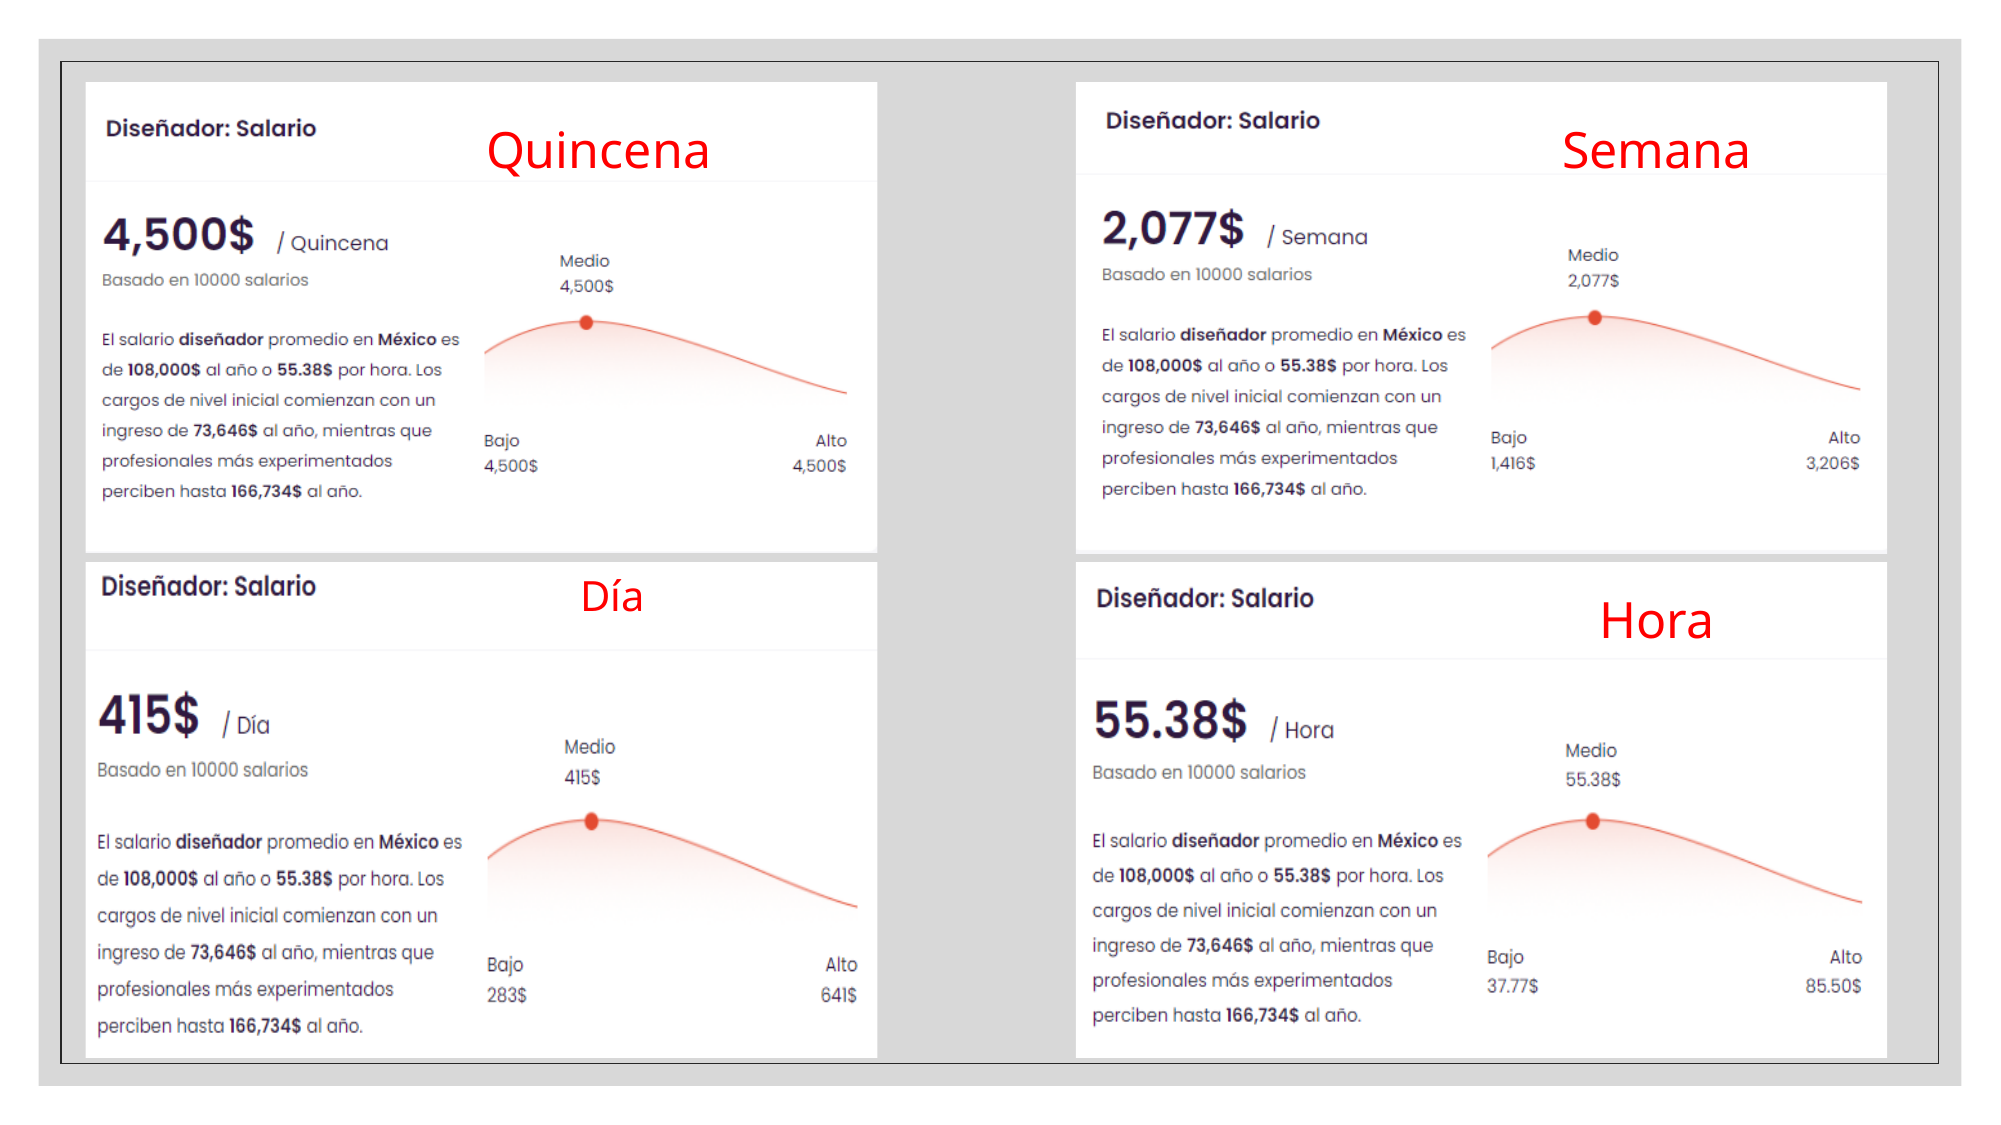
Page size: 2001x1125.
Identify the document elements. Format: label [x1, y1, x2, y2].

picture [85, 562, 878, 1059]
picture [1075, 562, 1888, 1059]
picture [85, 82, 878, 553]
picture [1075, 82, 1888, 554]
